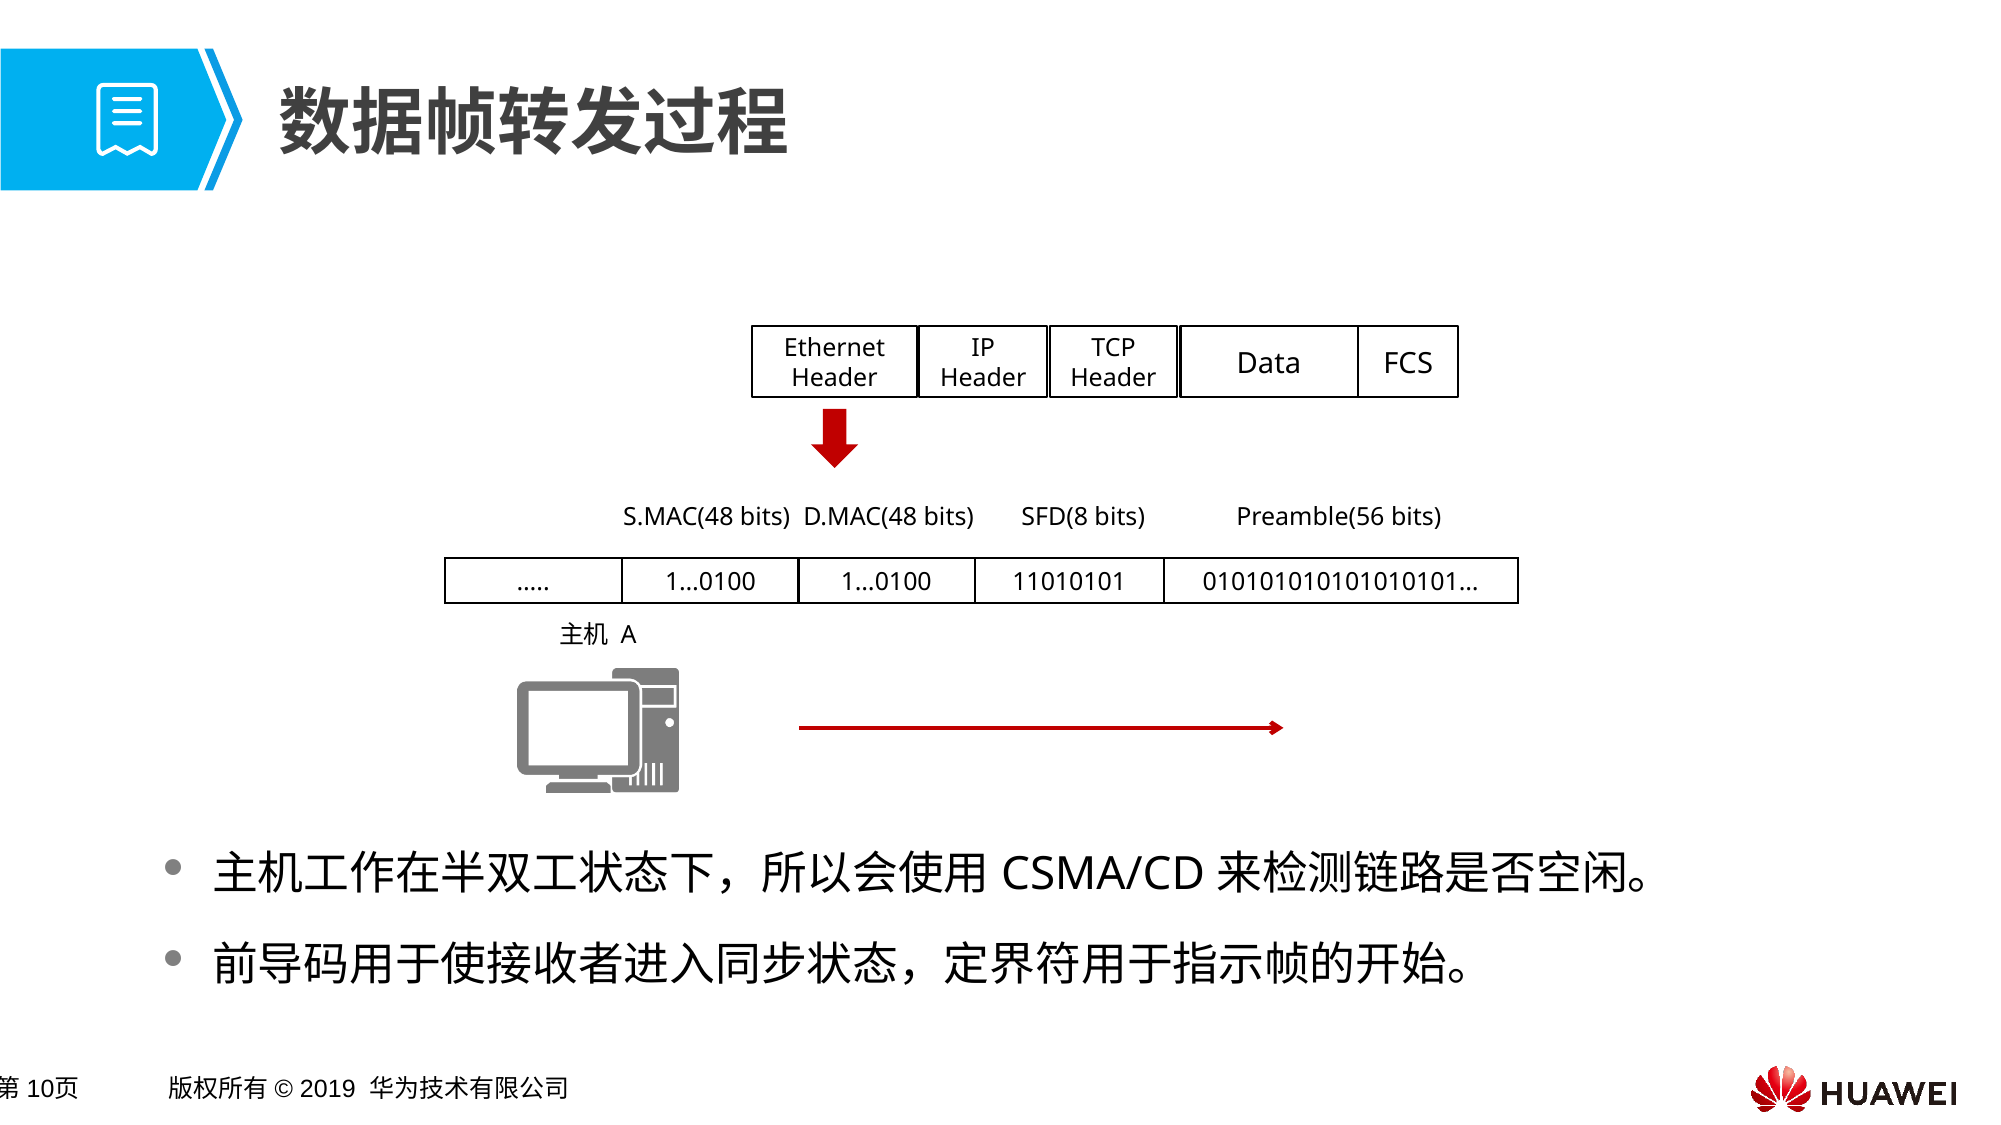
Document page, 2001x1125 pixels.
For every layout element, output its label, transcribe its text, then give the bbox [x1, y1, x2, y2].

text_box Preamble(56 bits) [1221, 493, 1457, 539]
text_box Ethernet Header [751, 326, 918, 398]
picture [1751, 1066, 1956, 1112]
text_box 11010101 [975, 557, 1163, 604]
text_box [810, 408, 859, 468]
text_box D.MAC(48 bits) [806, 493, 990, 539]
text_box 1…0100 [622, 557, 800, 604]
text_box SFD(8 bits) [1006, 493, 1161, 539]
text_box S.MAC(48 bits) [608, 493, 806, 539]
title 数据帧转发过程 [261, 67, 1875, 173]
text_box ….. [444, 557, 622, 604]
text_box IP Header [919, 326, 1048, 398]
text_box FCS [1358, 326, 1459, 398]
text_box 010101010101010101… [1163, 557, 1518, 604]
text_box 1…0100 [800, 557, 975, 604]
text_box Data [1180, 326, 1358, 398]
picture [517, 668, 679, 793]
text_box 主机 A [544, 611, 652, 657]
text_box TCP Header [1050, 326, 1178, 398]
list 主机工作在半双工状态下，所以会使用CSMA/CD来检测链路是否空闲。 前导码用于使接收者进入同步状态，定界符用于指示帧的开始。 [149, 202, 1883, 971]
